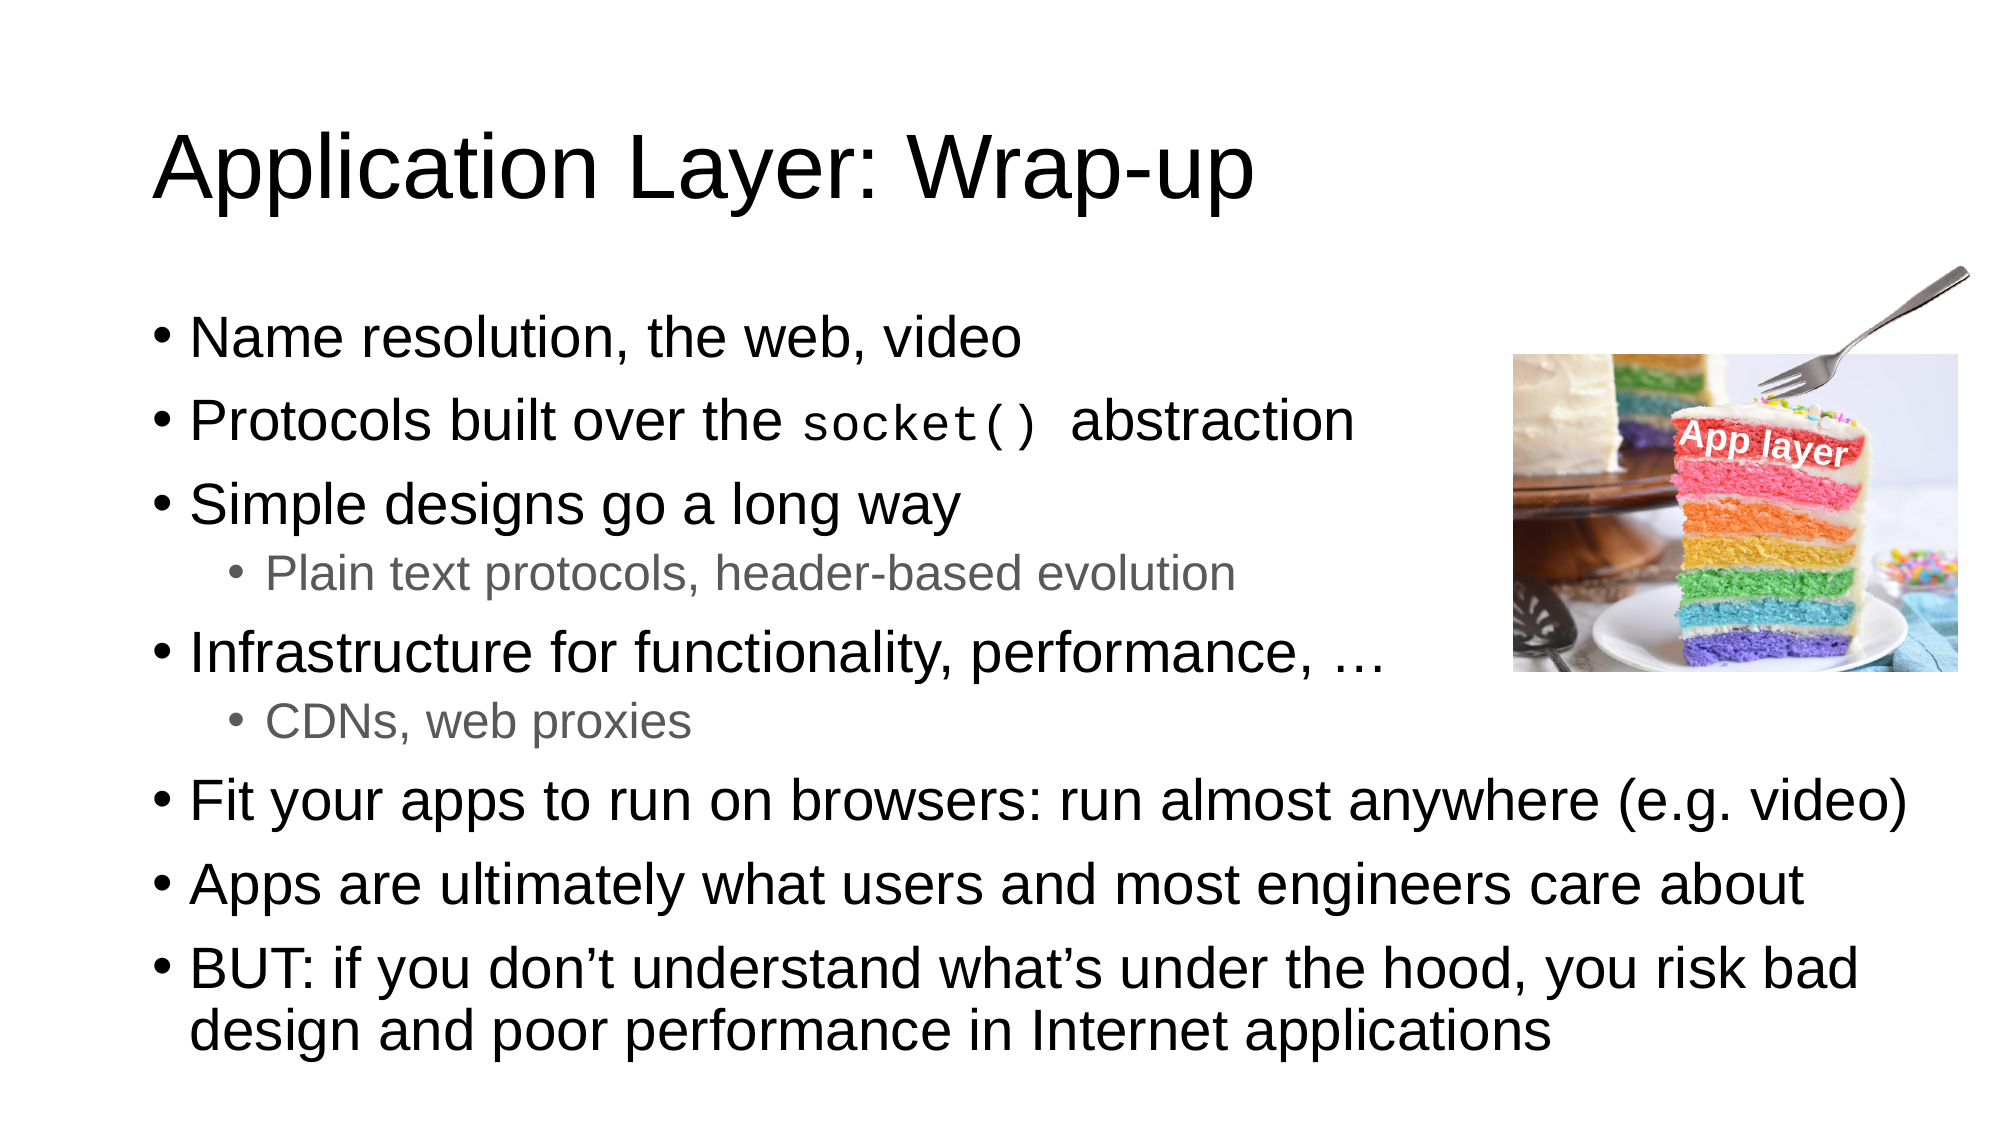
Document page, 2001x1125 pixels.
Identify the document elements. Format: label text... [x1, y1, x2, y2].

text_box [1513, 256, 1977, 672]
title Application Layer: Wrap-up [137, 59, 1863, 278]
list Name resolution, the web, video Protocols built over the socket() abstraction Simple designs go a long way Plain text protocols, header-based evolution Infrastructure for functionality, performance, … CDNs, web proxies Fit your apps to run on browsers: run almost anywhere (e.g. video) Apps are ultimately what users and most engineers care about BUT: if you don’t understand what’s under the hood, you risk bad design and poor performance in Internet applications [137, 299, 1936, 1125]
